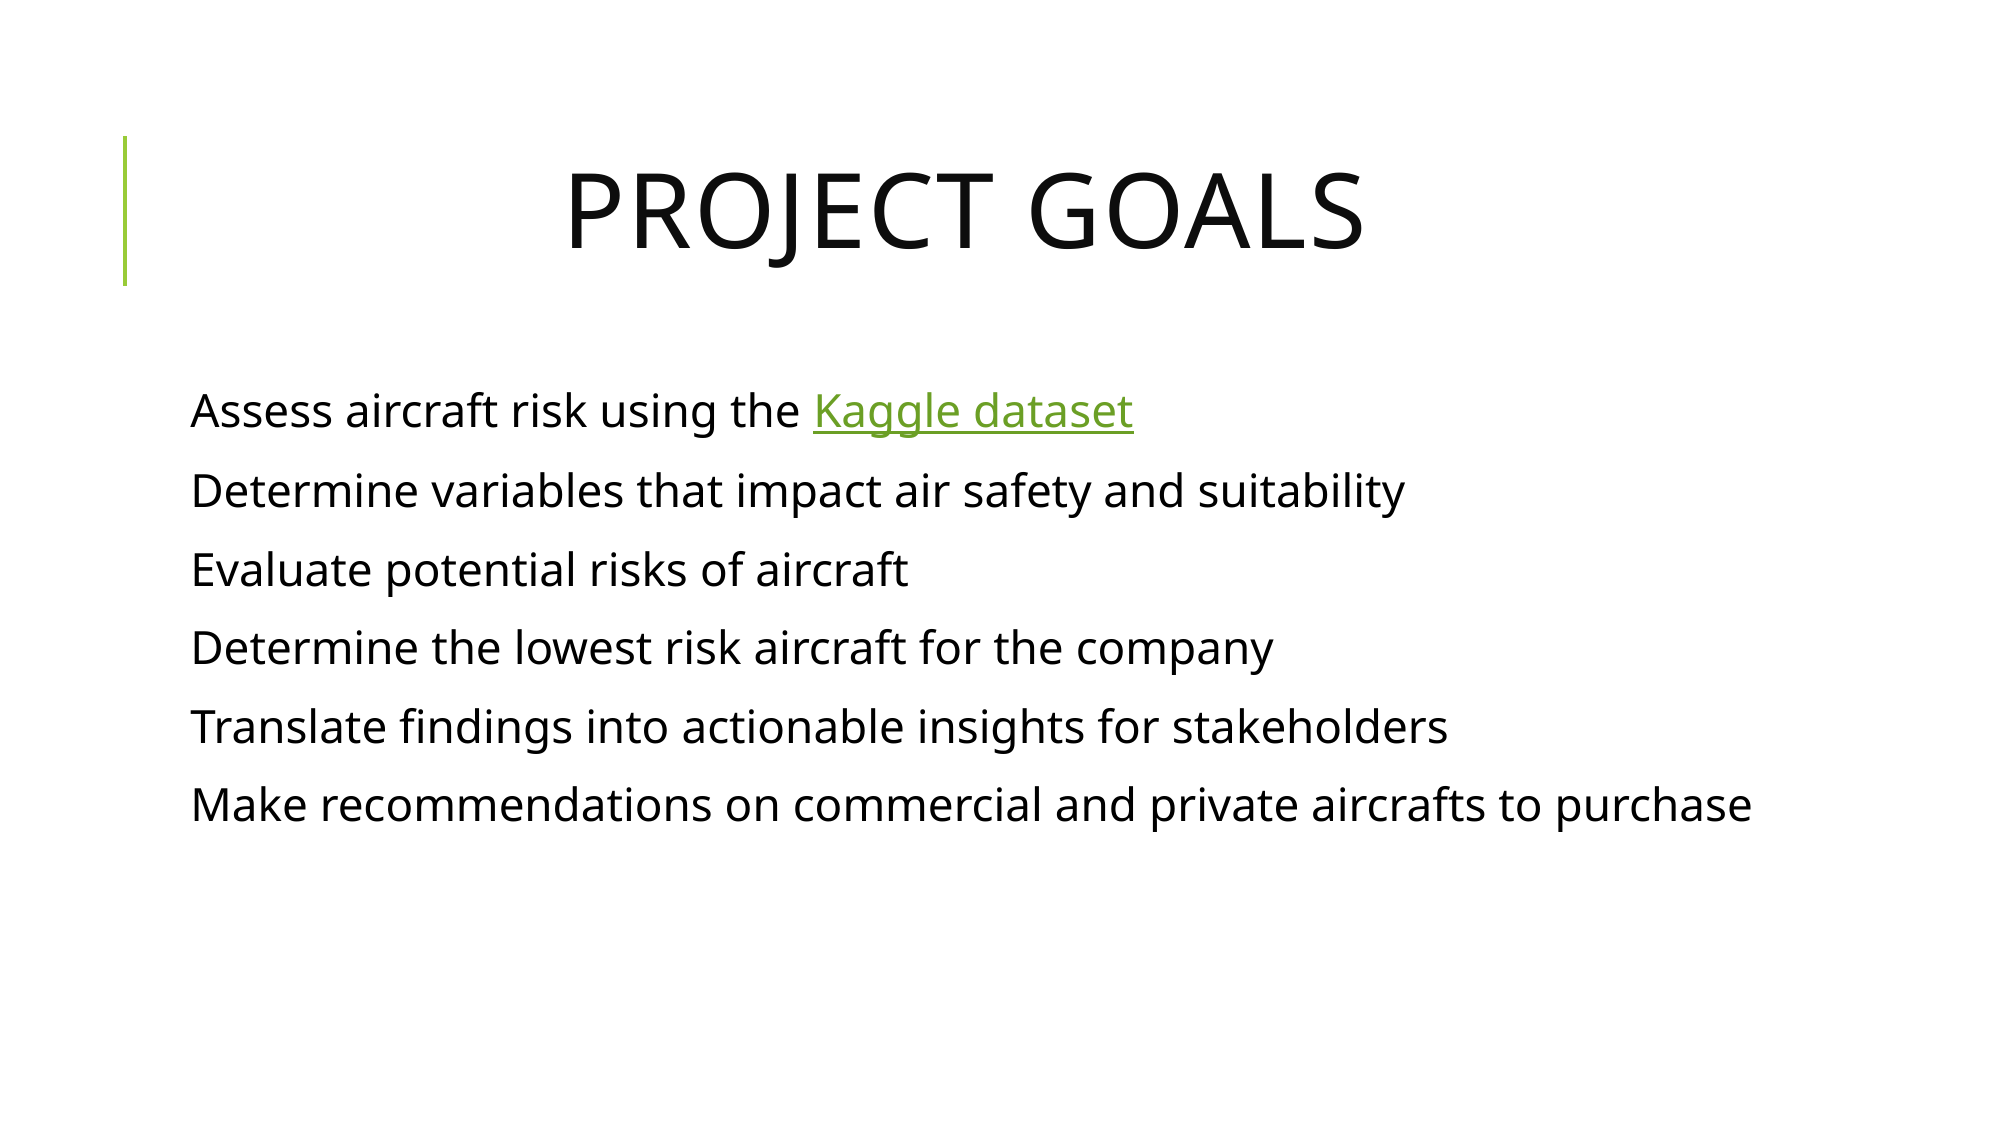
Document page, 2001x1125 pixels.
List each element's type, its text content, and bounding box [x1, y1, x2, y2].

title Project Goals [168, 96, 1763, 342]
list Assess aircraft risk using the Kaggle dataset Determine variables that impact air safety and suitability Evaluate potential risks of aircraft Determine the lowest risk aircraft for the company Translate findings into actionable insights for stakeholders Make recommendations on commercial and private aircrafts to purchase [168, 375, 1763, 1035]
